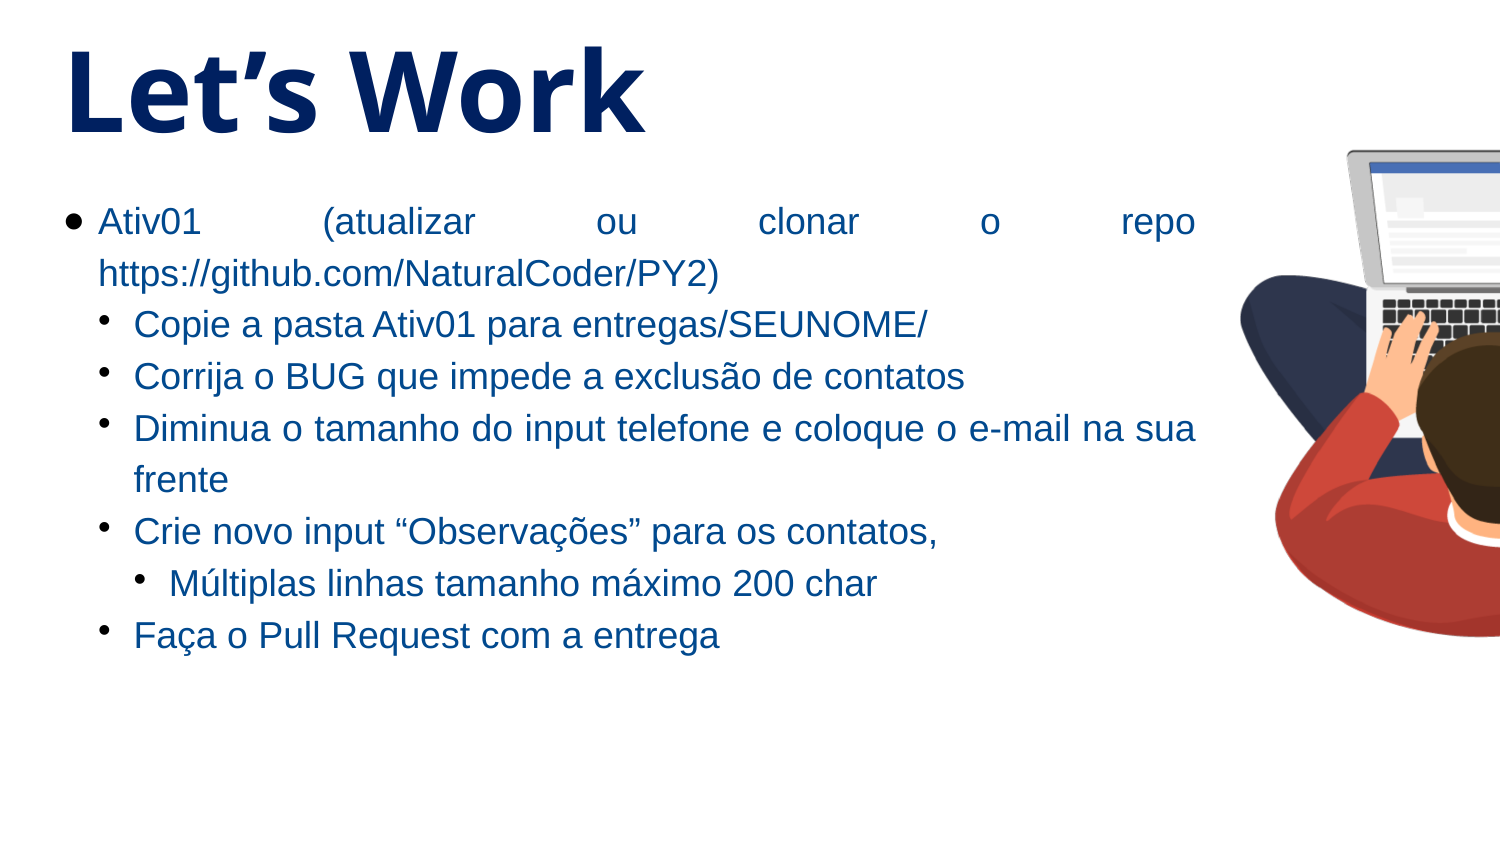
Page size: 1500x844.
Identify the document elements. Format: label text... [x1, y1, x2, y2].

text_box Let’s Work [47, 5, 965, 153]
picture [1240, 131, 1500, 656]
text_box Ativ01 (atualizar ou clonar o repo https://github.com/NaturalCoder/PY2) Copie a pasta Ativ01 para entregas/SEUNOME/ Corrija o BUG que impede a exclusão de contatos Diminua o tamanho do input telefone e coloque o e-mail na sua frente Crie novo input “Observações” para os contatos, Múltiplas linhas tamanho máximo 200 char Faça o Pull Request com a entrega [47, 182, 1211, 844]
